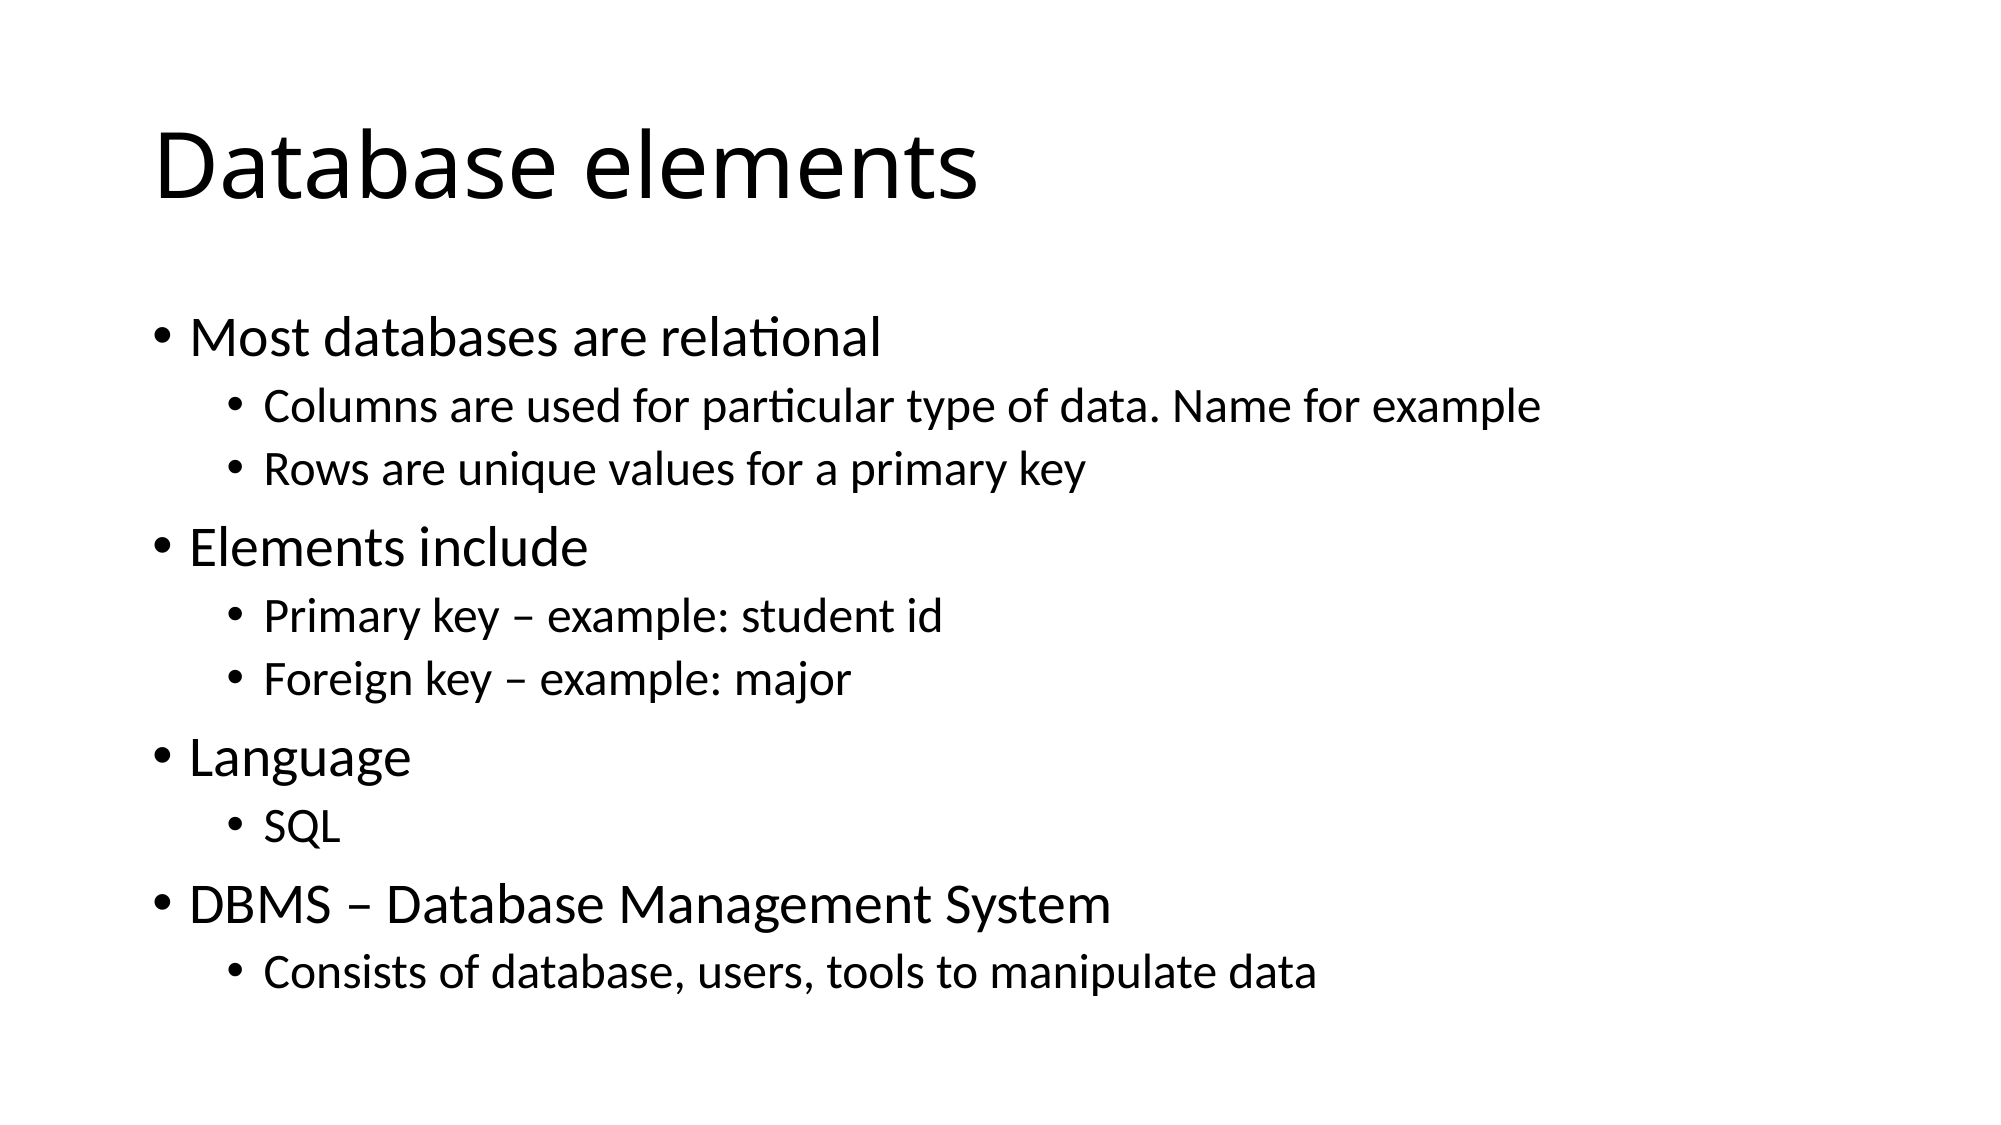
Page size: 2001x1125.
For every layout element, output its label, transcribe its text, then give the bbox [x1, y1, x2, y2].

list Most databases are relational Columns are used for particular type of data. Name for example Rows are unique values for a primary key Elements include Primary key – example: student id Foreign key – example: major Language SQL DBMS – Database Management System Consists of database, users, tools to manipulate data [137, 299, 1863, 1014]
title Database elements [137, 59, 1863, 278]
